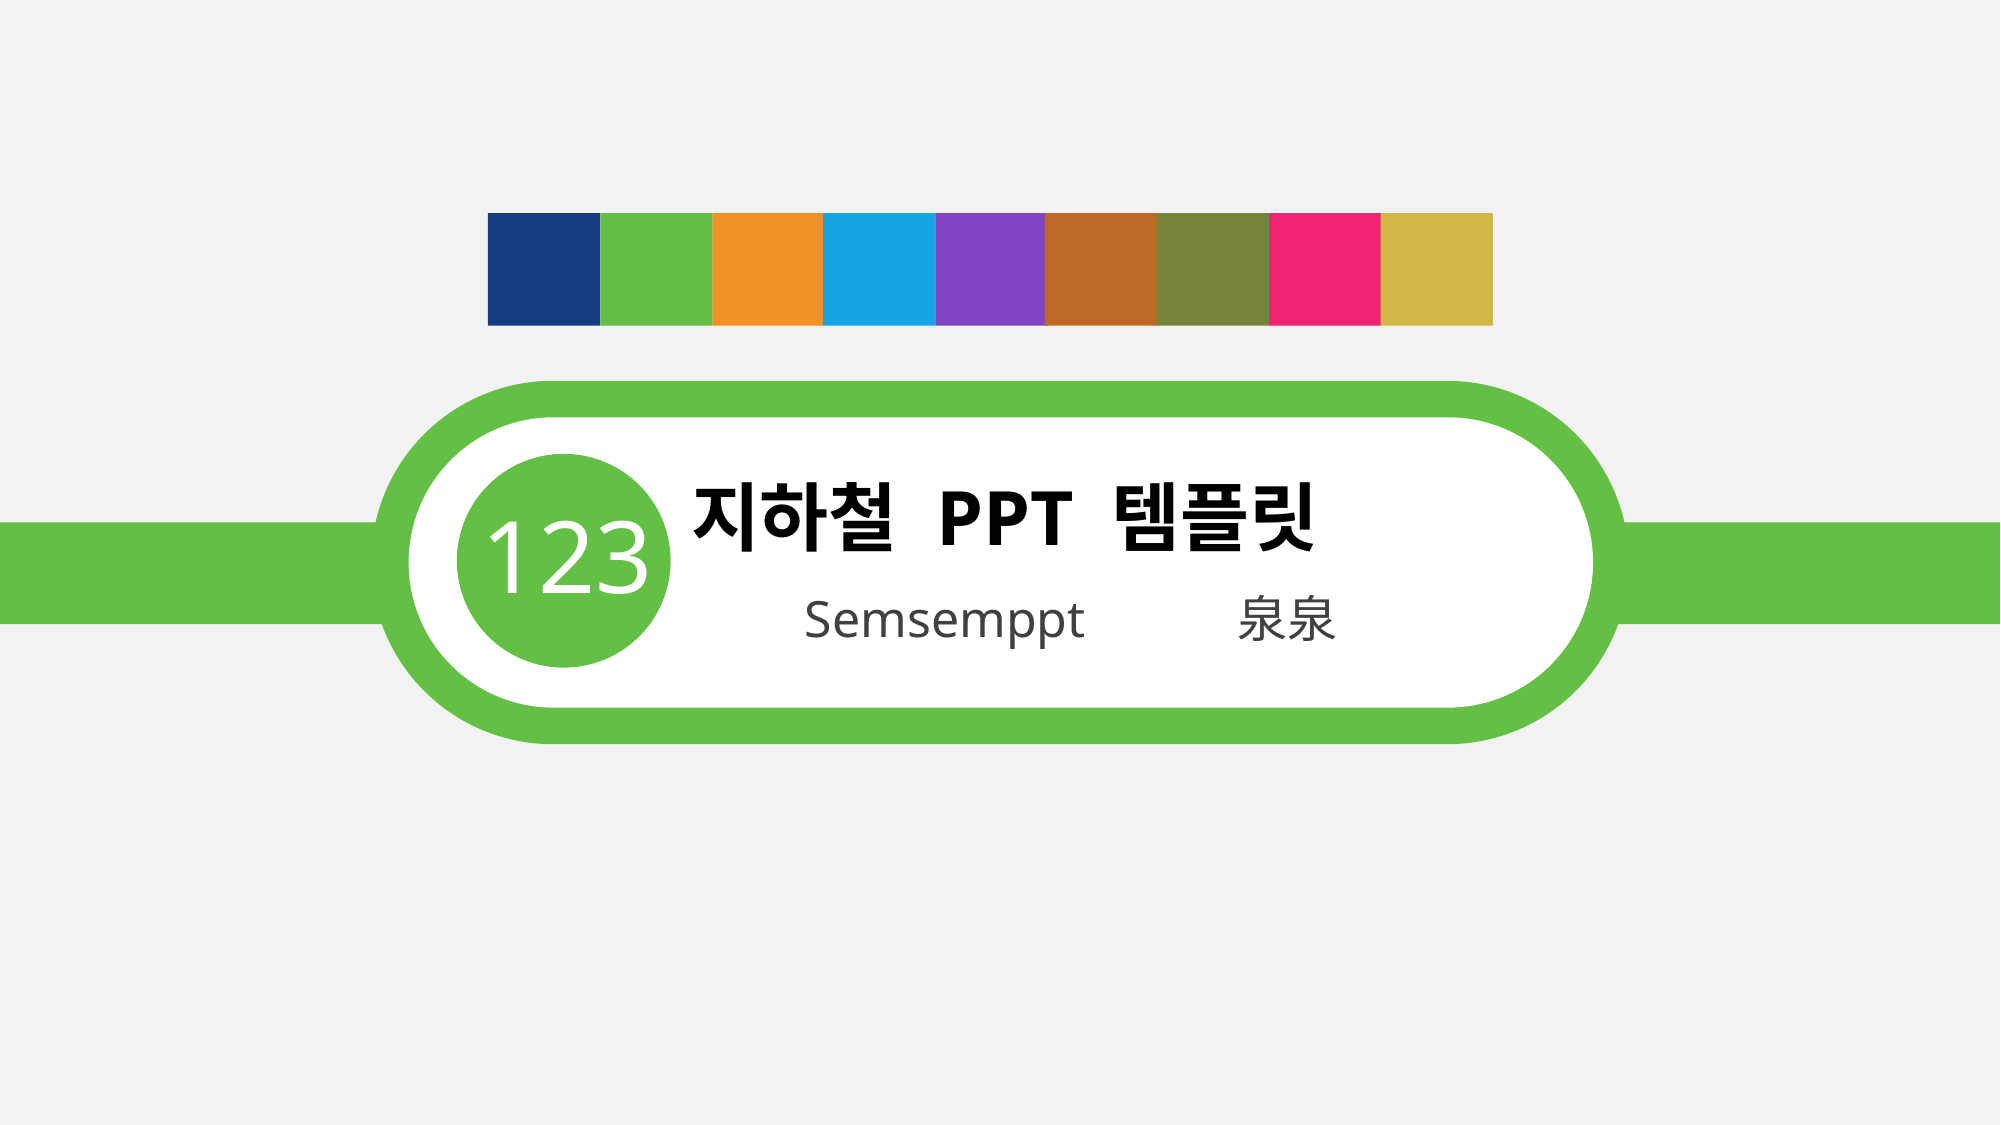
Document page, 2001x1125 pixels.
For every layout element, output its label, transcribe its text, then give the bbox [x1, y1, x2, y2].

text_box [485, 452, 642, 486]
text_box 泉泉 [1223, 580, 1377, 655]
text_box [1270, 212, 1380, 327]
text_box [487, 212, 601, 327]
text_box [712, 212, 822, 327]
text_box Semsemppt [790, 580, 1210, 655]
text_box [1044, 212, 1156, 327]
text_box [370, 379, 1631, 746]
text_box [1156, 212, 1270, 327]
text_box [601, 212, 712, 327]
text_box [1620, 521, 2000, 625]
text_box [0, 521, 380, 625]
text_box [455, 514, 466, 607]
text_box [474, 621, 654, 669]
text_box [822, 212, 934, 327]
text_box [1380, 212, 1494, 327]
text_box 123 [466, 486, 735, 621]
text_box [407, 416, 1595, 709]
text_box [934, 212, 1044, 327]
text_box 지하철 PPT 템플릿 [676, 462, 1463, 568]
